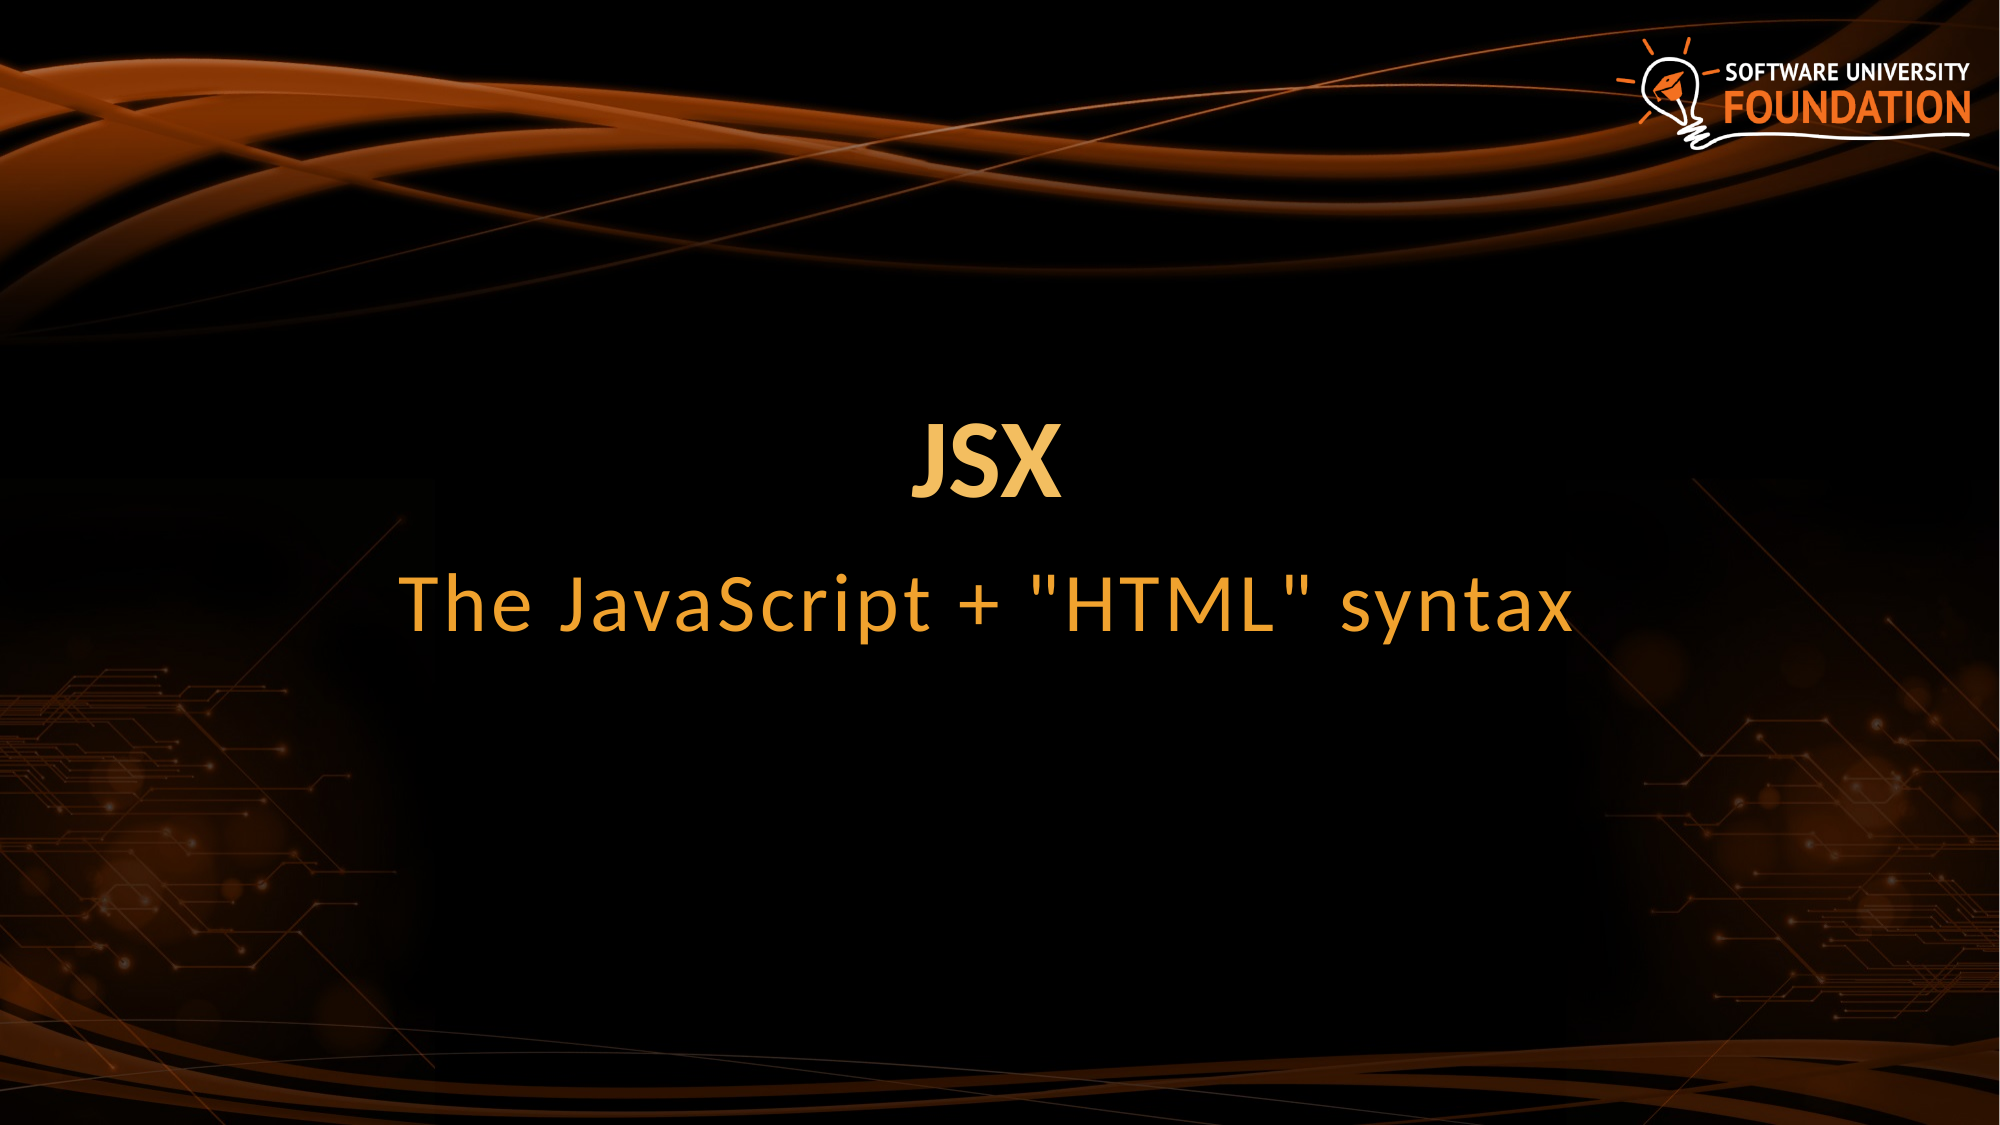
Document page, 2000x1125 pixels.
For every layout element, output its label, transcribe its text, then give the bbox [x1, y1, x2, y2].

subtitle The JavaScript + "HTML" syntax [312, 537, 1663, 656]
title JSX [312, 393, 1663, 528]
picture [0, 0, 2000, 1125]
